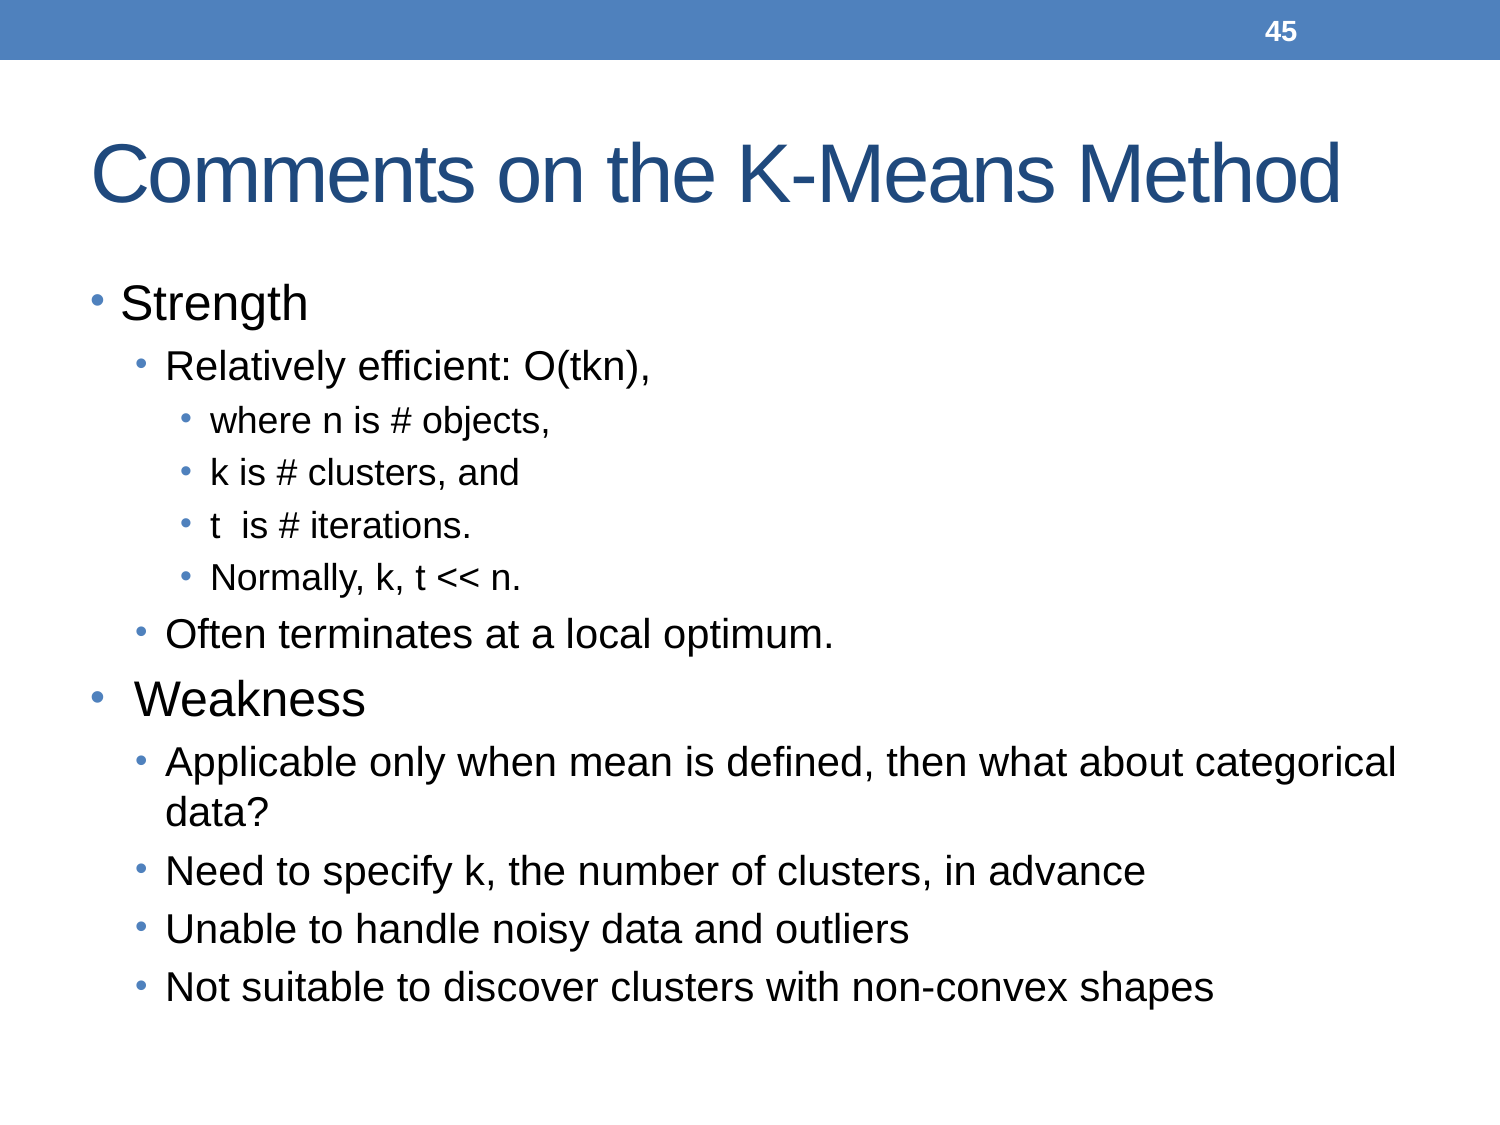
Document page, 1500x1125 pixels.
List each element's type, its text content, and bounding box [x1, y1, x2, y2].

title Comments on the K-Means Method [75, 87, 1425, 250]
slide_number 45 [1250, 3, 1425, 57]
list Strength Relatively efficient: O(tkn), where n is # objects, k is # clusters, and t is # iterations. Normally, k, t << n. Often terminates at a local optimum. Weakness Applicable only when mean is defined, then what about categorical data? Need to specify k, the number of clusters, in advance Unable to handle noisy data and outliers Not suitable to discover clusters with non-convex shapes [75, 262, 1425, 1063]
